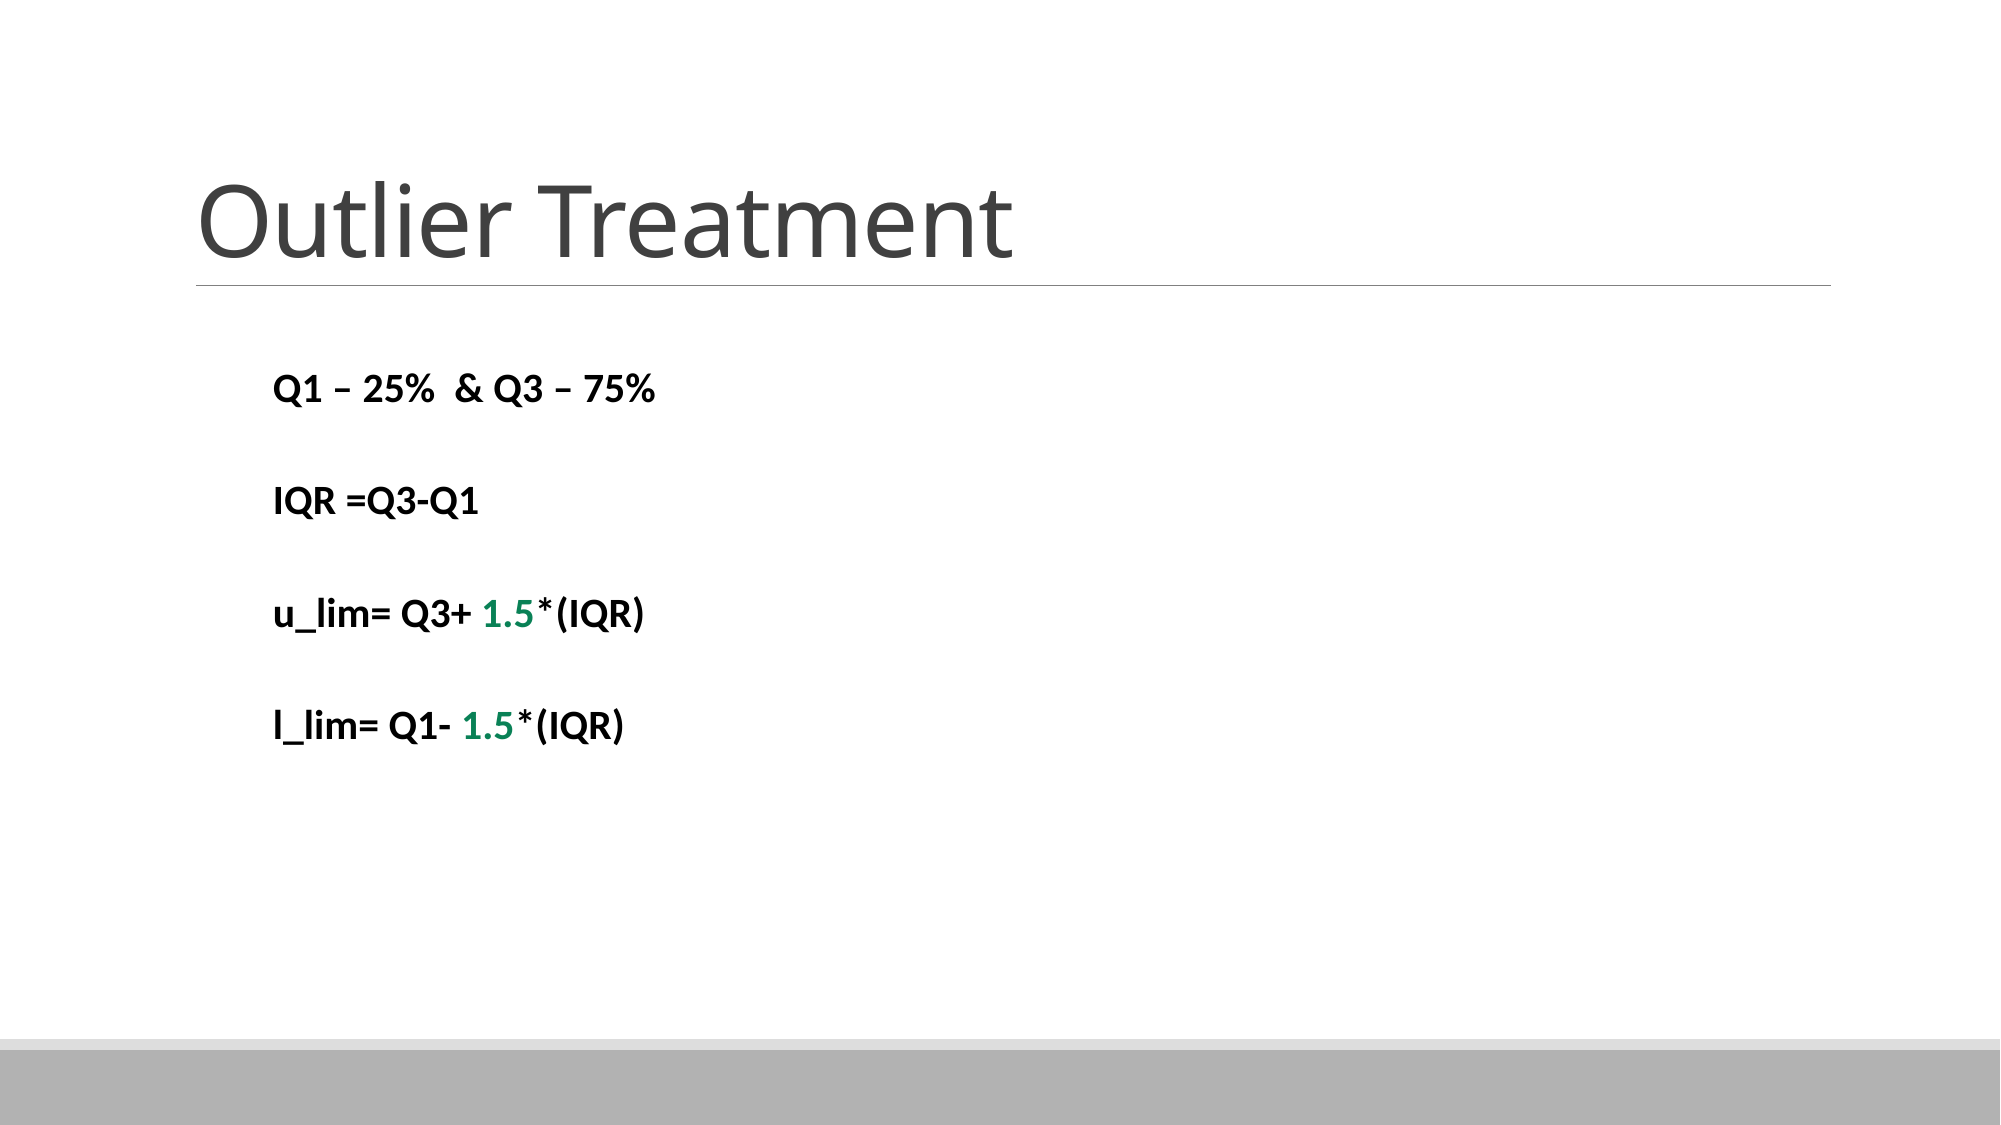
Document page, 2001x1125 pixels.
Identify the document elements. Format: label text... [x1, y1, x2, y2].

title Outlier Treatment [180, 47, 1830, 285]
list Q1 – 25% & Q3 – 75% IQR =Q3-Q1 u_lim= Q3+ 1.5*(IQR) l_lim= Q1- 1.5*(IQR) [180, 302, 1830, 963]
